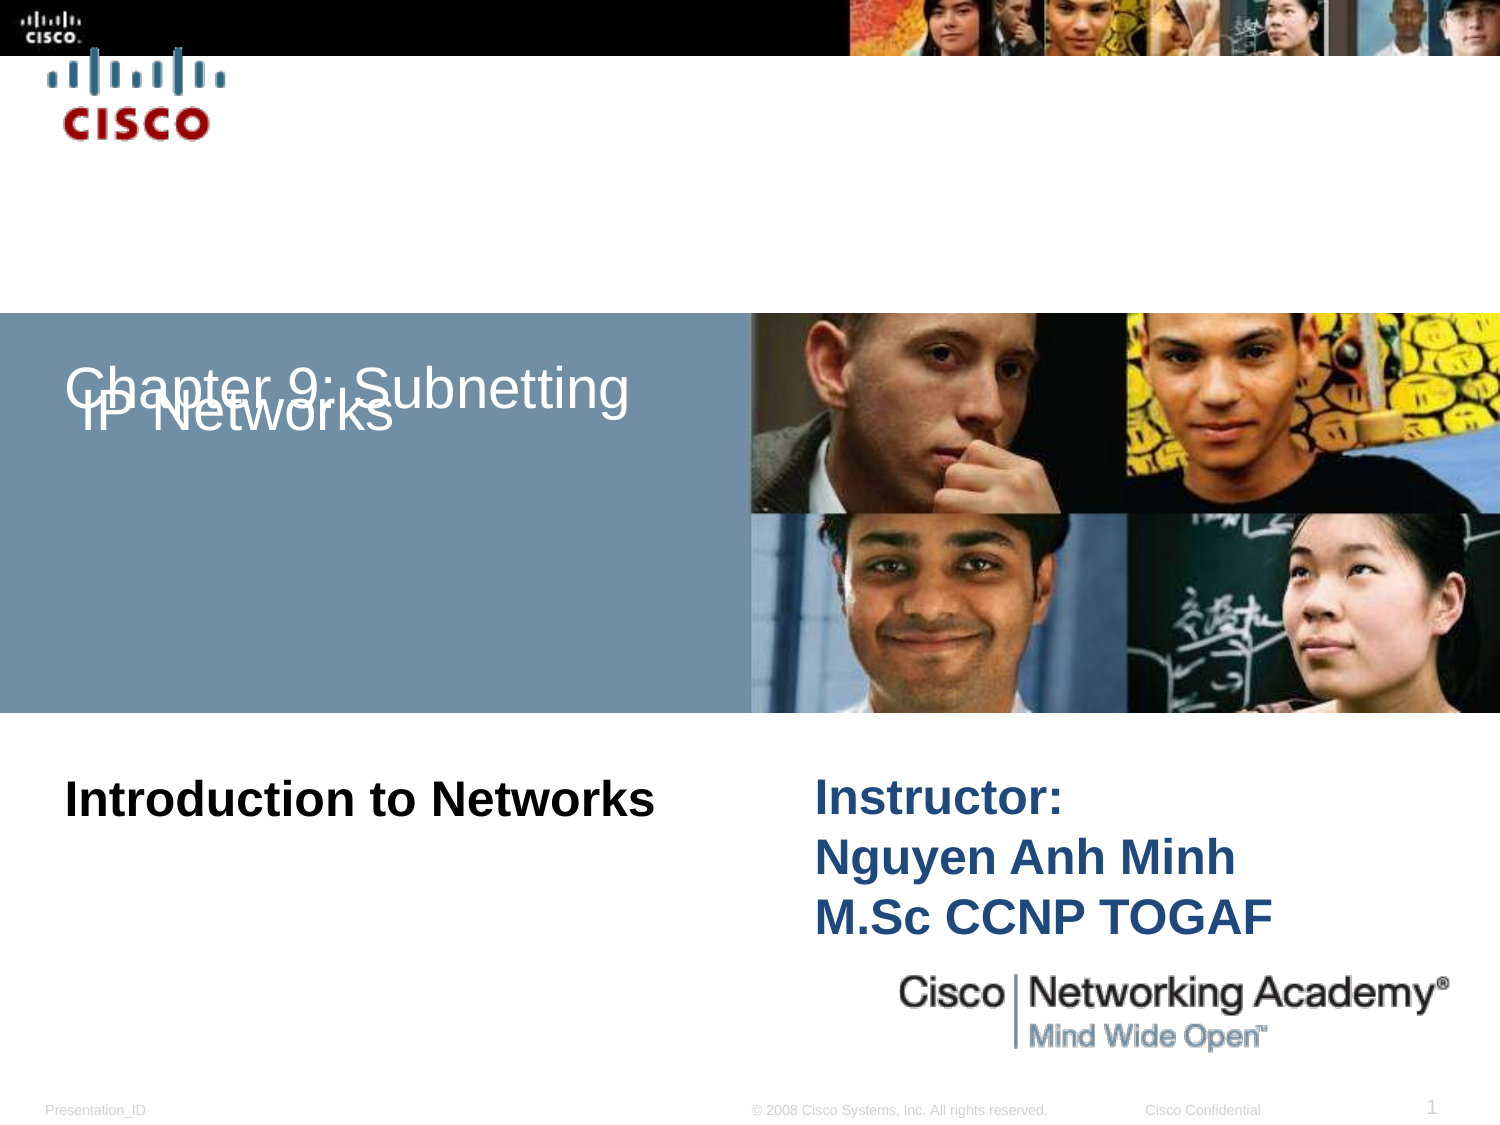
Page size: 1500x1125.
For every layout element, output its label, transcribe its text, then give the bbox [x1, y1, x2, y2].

text_box Chapter 9: Subnetting IP Networks [62, 387, 635, 538]
text_box [40, 19, 233, 168]
text_box Presentation_ID [43, 1100, 151, 1119]
text_box Introduction to Networks [62, 763, 658, 826]
text_box [0, 313, 1500, 713]
text_box Instructor: Nguyen Anh Minh M.Sc CCNP TOGAF [812, 762, 1408, 949]
text_box [899, 974, 1450, 1053]
text_box <number> [1422, 1093, 1454, 1125]
picture [0, 0, 1500, 56]
text_box Cisco Confidential [1143, 1100, 1264, 1125]
text_box © 2008 Cisco Systems, Inc. All rights reserved. [749, 1100, 1058, 1125]
